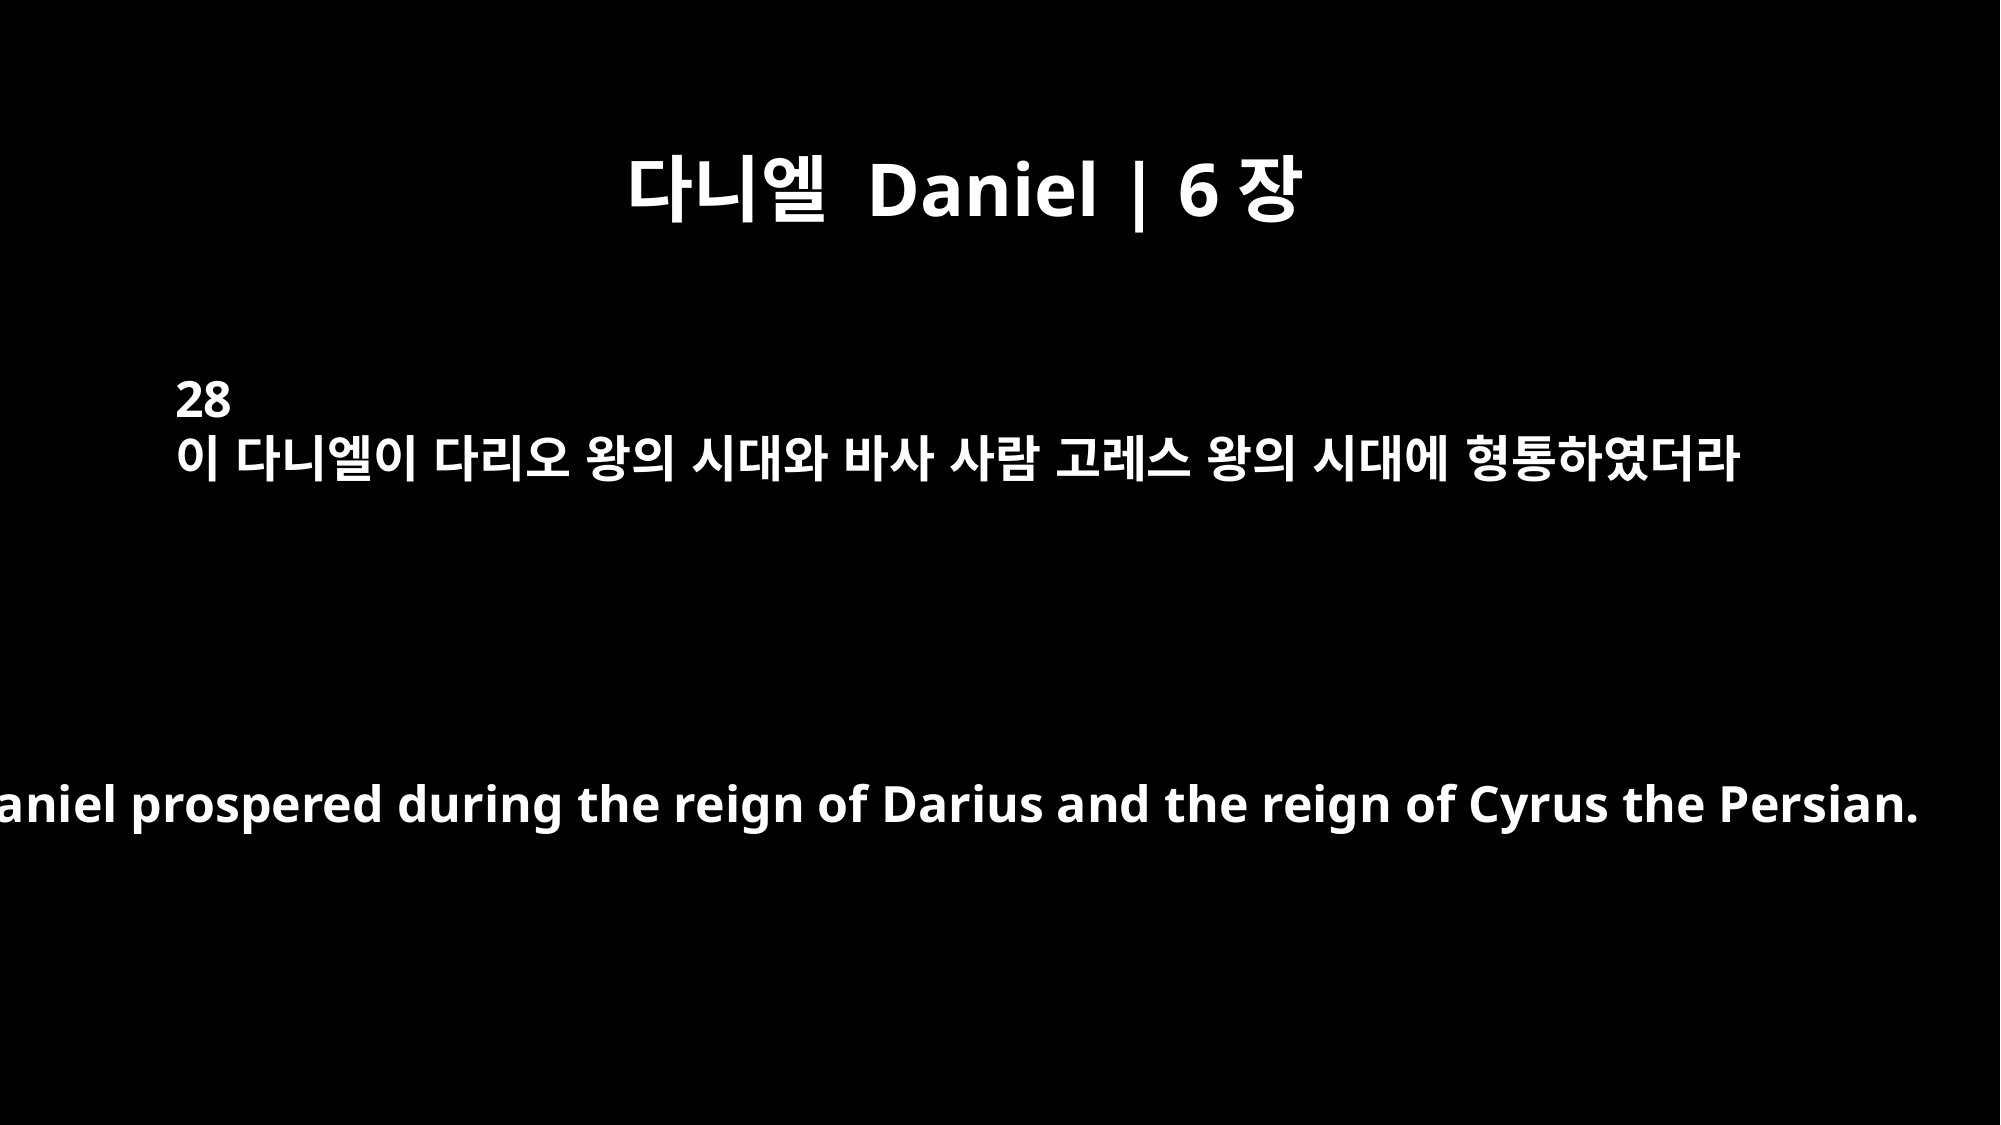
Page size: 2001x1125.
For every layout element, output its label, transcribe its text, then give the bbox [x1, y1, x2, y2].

text_box 28 이 다니엘이 다리오 왕의 시대와 바사 사람 고레스 왕의 시대에 형통하였더라 [160, 359, 1757, 495]
text_box So Daniel prospered during the reign of Darius and the reign of Cyrus the Persian. [0, 764, 1936, 840]
text_box 다니엘 Daniel | 6장 [611, 136, 1320, 239]
